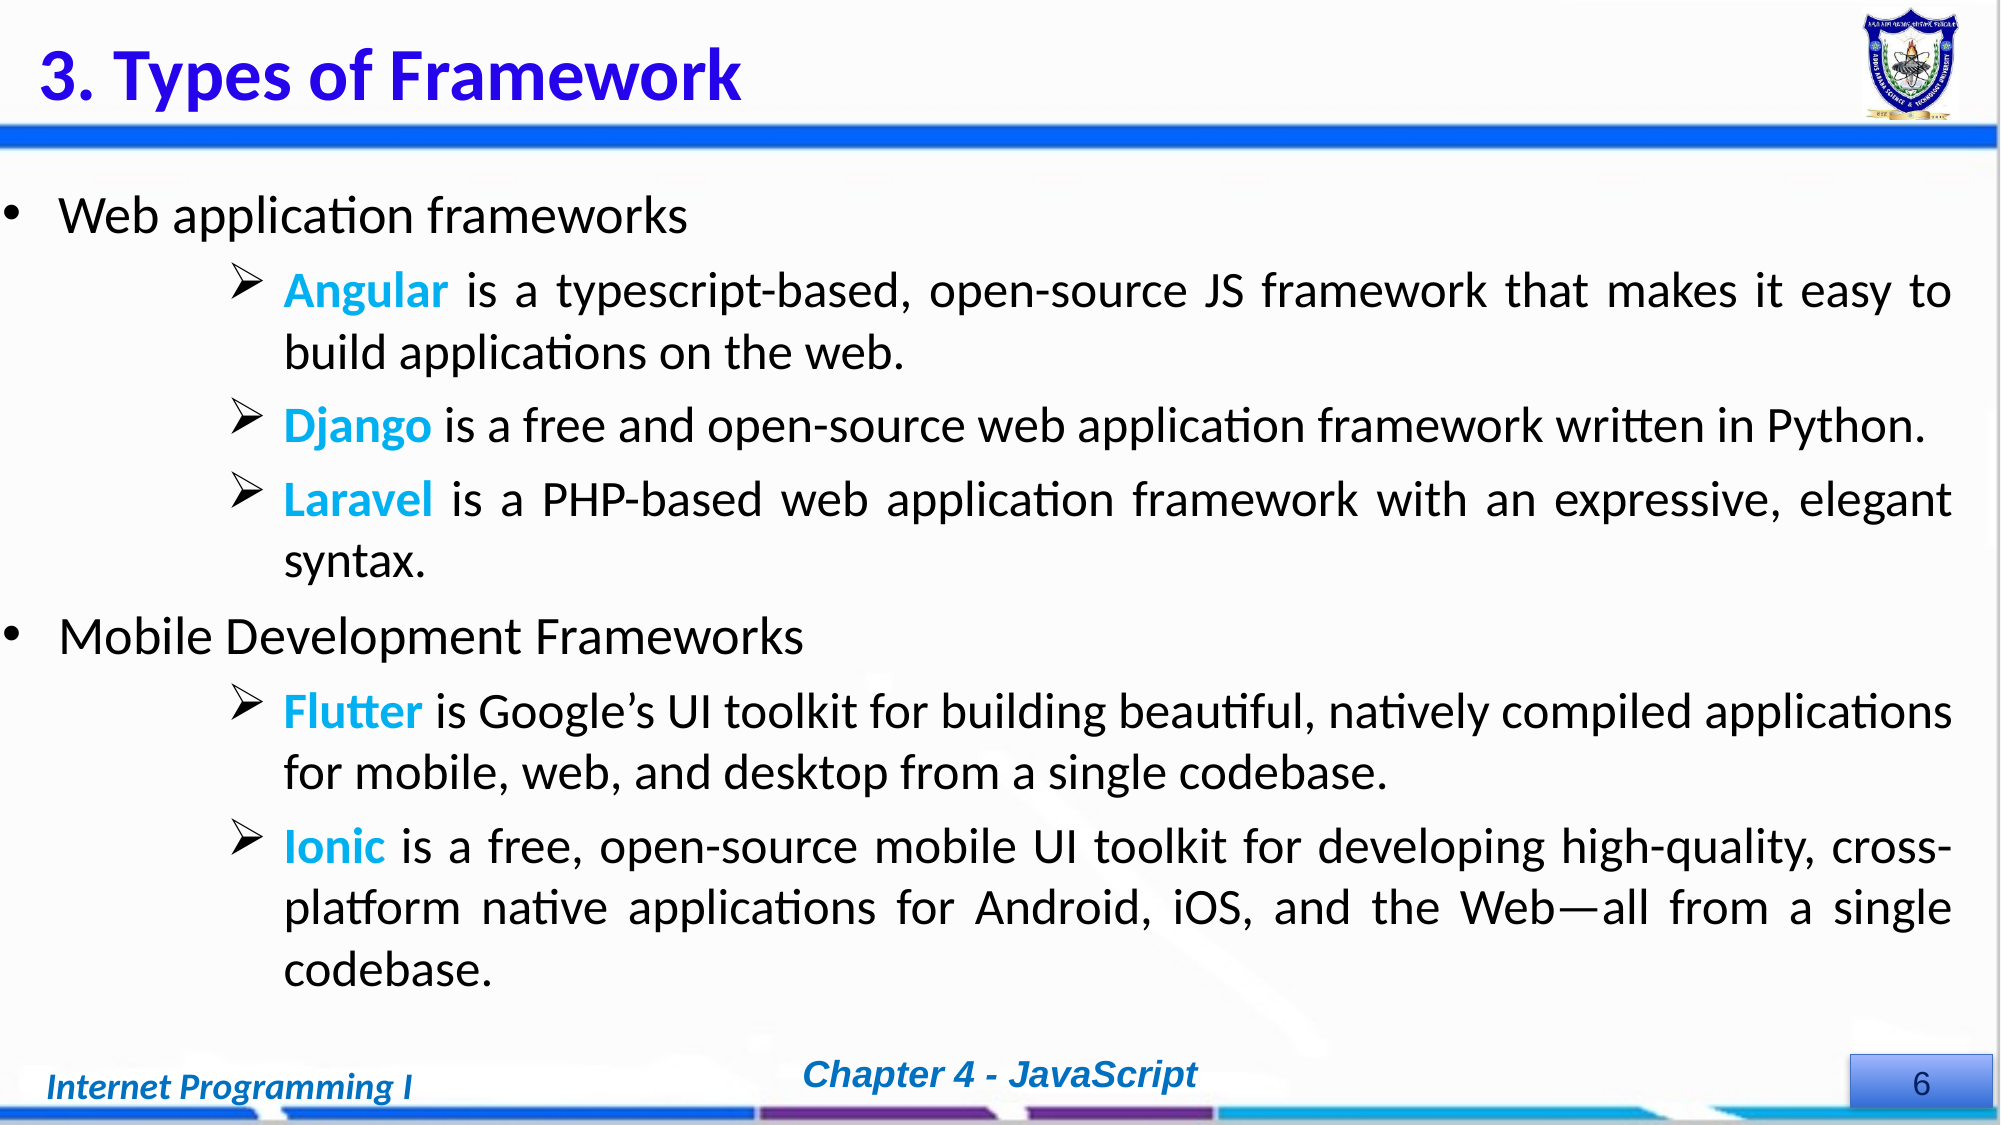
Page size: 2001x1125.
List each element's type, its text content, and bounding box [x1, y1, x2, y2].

title 3. Types of Framework [23, 25, 1783, 128]
picture [0, 0, 2001, 1125]
footer Chapter 4 - JavaScript [662, 1042, 1338, 1103]
slide_number Internet Programming I [31, 1054, 482, 1115]
list Web application frameworks Angular is a typescript-based, open-source JS framework that makes it easy to build applications on the web. Django is a free and open-source web application framework written in Python. Laravel is a PHP-based web application framework with an expressive, elegant syntax. Mobile Development Frameworks Flutter is Google’s UI toolkit for building beautiful, natively compiled applications for mobile, web, and desktop from a single codebase. Ionic is a free, open-source mobile UI toolkit for developing high-quality, cross-platform native applications for Android, iOS, and the Web—all from a single codebase. [0, 171, 1970, 1036]
